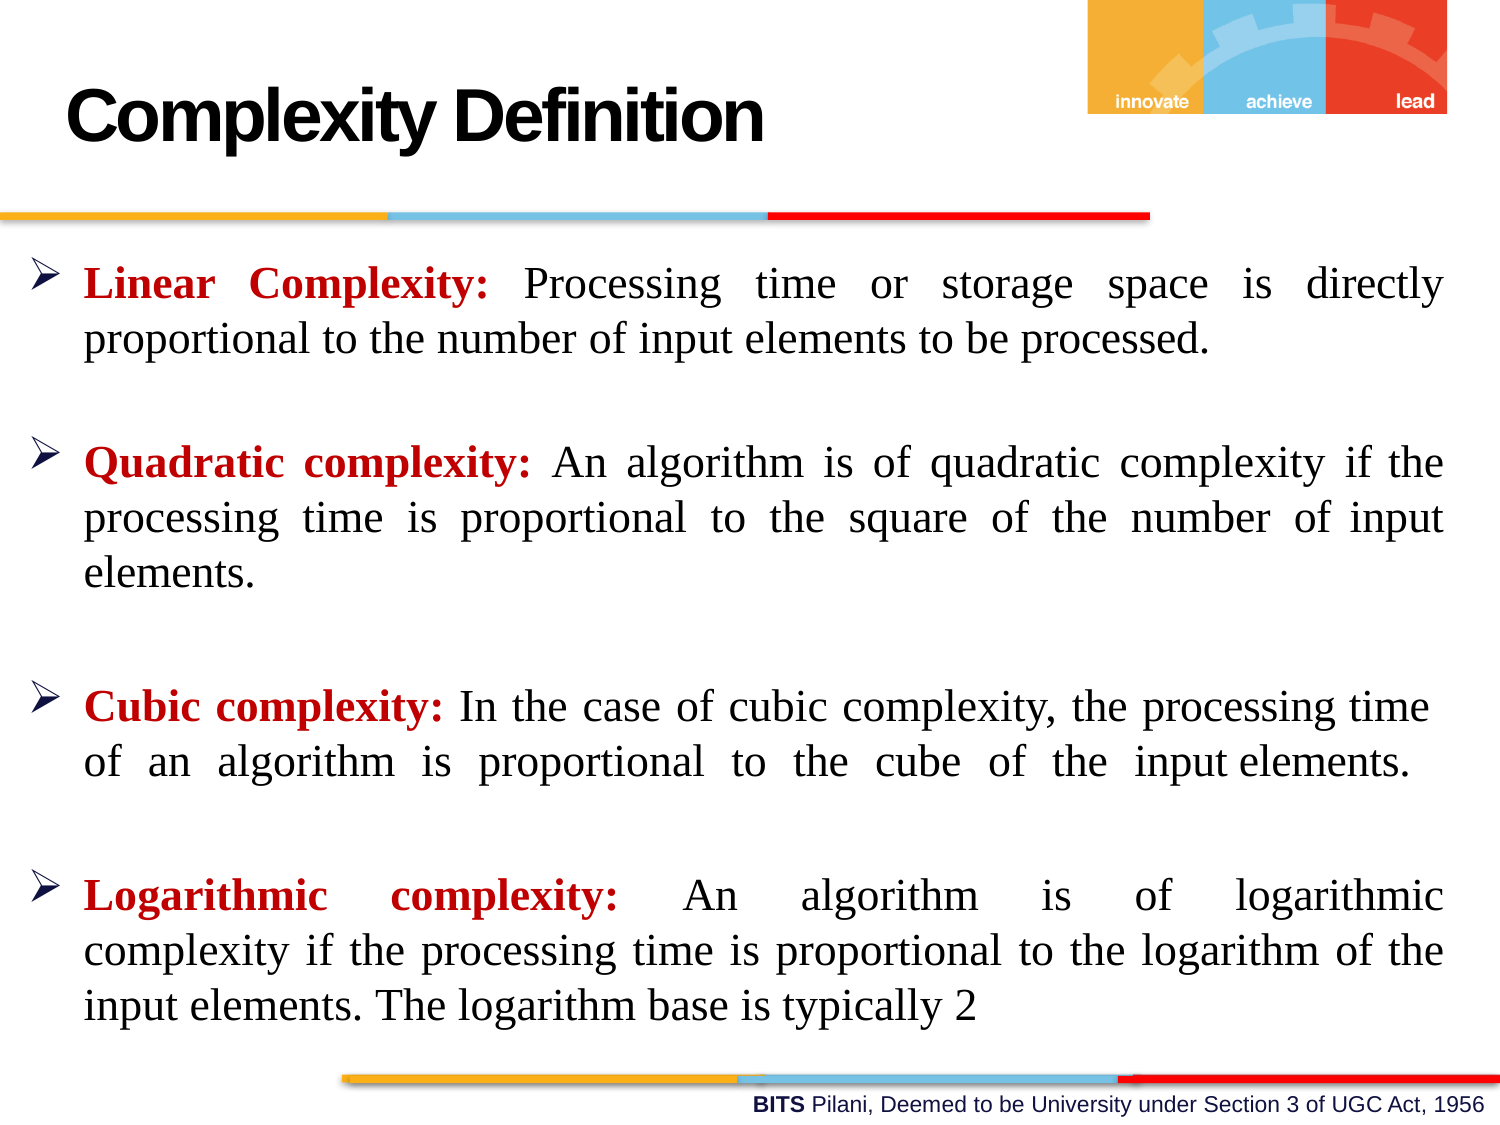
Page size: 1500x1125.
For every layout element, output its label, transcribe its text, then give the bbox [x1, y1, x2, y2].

text_box Linear Complexity: Processing time or storage space is directly proportional to the number of input elements to be processed. Quadratic complexity: An algorithm is of quadratic complexity if the processing time is proportional to the square of the number of input elements. Cubic complexity: In the case of cubic complexity, the processing time of an algorithm is proportional to the cube of the input elements. Logarithmic complexity: An algorithm is of logarithmic complexity if the processing time is proportional to the logarithm of the input elements. The logarithm base is typically 2 [25, 250, 1475, 1050]
picture [1087, 0, 1448, 114]
list Complexity Definition [50, 24, 1088, 213]
